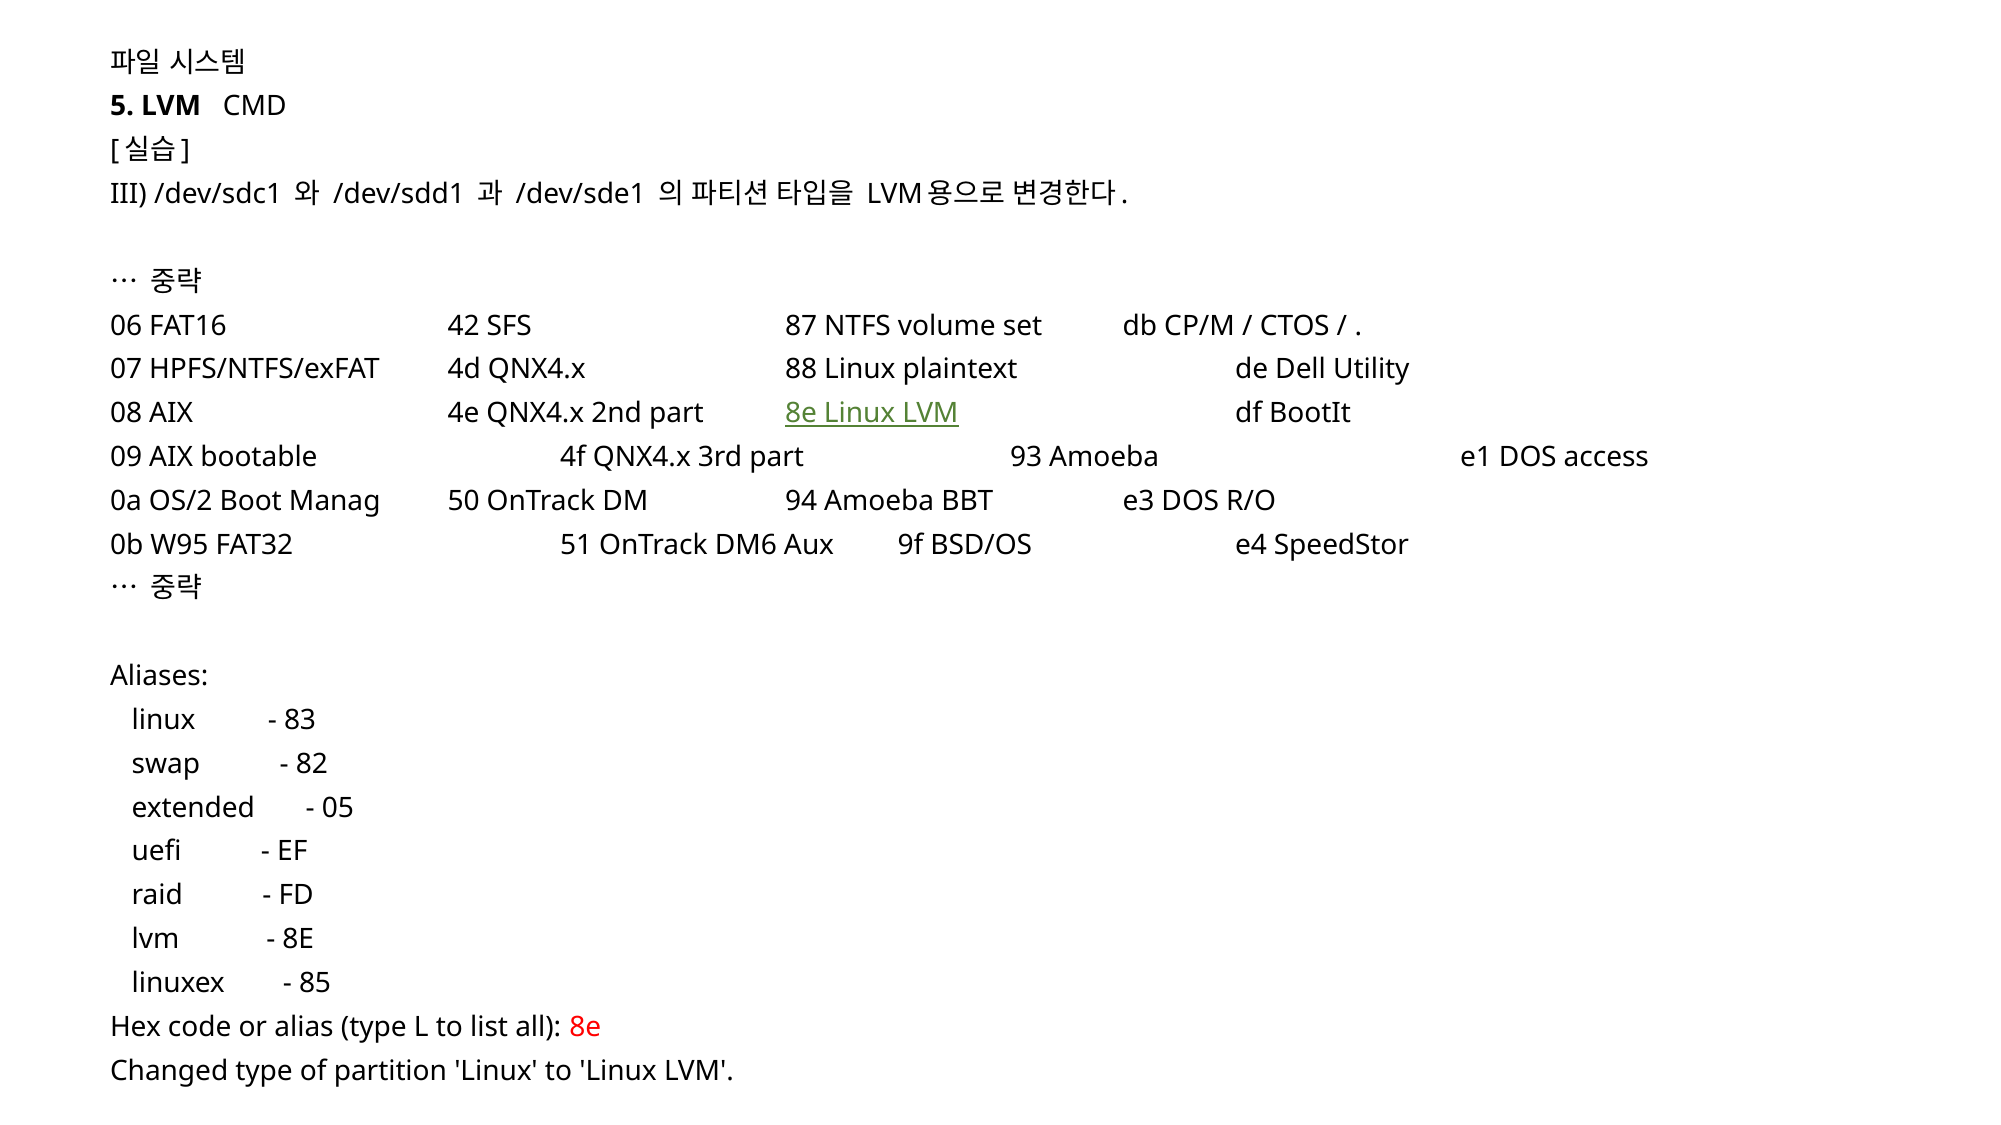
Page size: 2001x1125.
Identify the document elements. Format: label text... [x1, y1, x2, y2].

subtitle 파일 시스템 5. LVM CMD [실습] III) /dev/sdc1 와 /dev/sdd1 과 /dev/sde1 의 파티션 타입을 LVM용으로 변경한다. … 중략 06 FAT16 42 SFS 87 NTFS volume set db CP/M / CTOS / . 07 HPFS/NTFS/exFAT 4d QNX4.x 88 Linux plaintext de Dell Utility 08 AIX 4e QNX4.x 2nd part 8e Linux LVM df BootIt 09 AIX bootable 4f QNX4.x 3rd part 93 Amoeba e1 DOS access 0a OS/2 Boot Manag 50 OnTrack DM 94 Amoeba BBT e3 DOS R/O 0b W95 FAT32 51 OnTrack DM6 Aux 9f BSD/OS e4 SpeedStor … 중략 Aliases: linux - 83 swap - 82 extended - 05 uefi - EF raid - FD lvm - 8E linuxex - 85 Hex code or alias (type L to list all): 8e Changed type of partition 'Linux' to 'Linux LVM'. [95, 26, 1935, 1096]
text_box [563, 516, 2000, 592]
